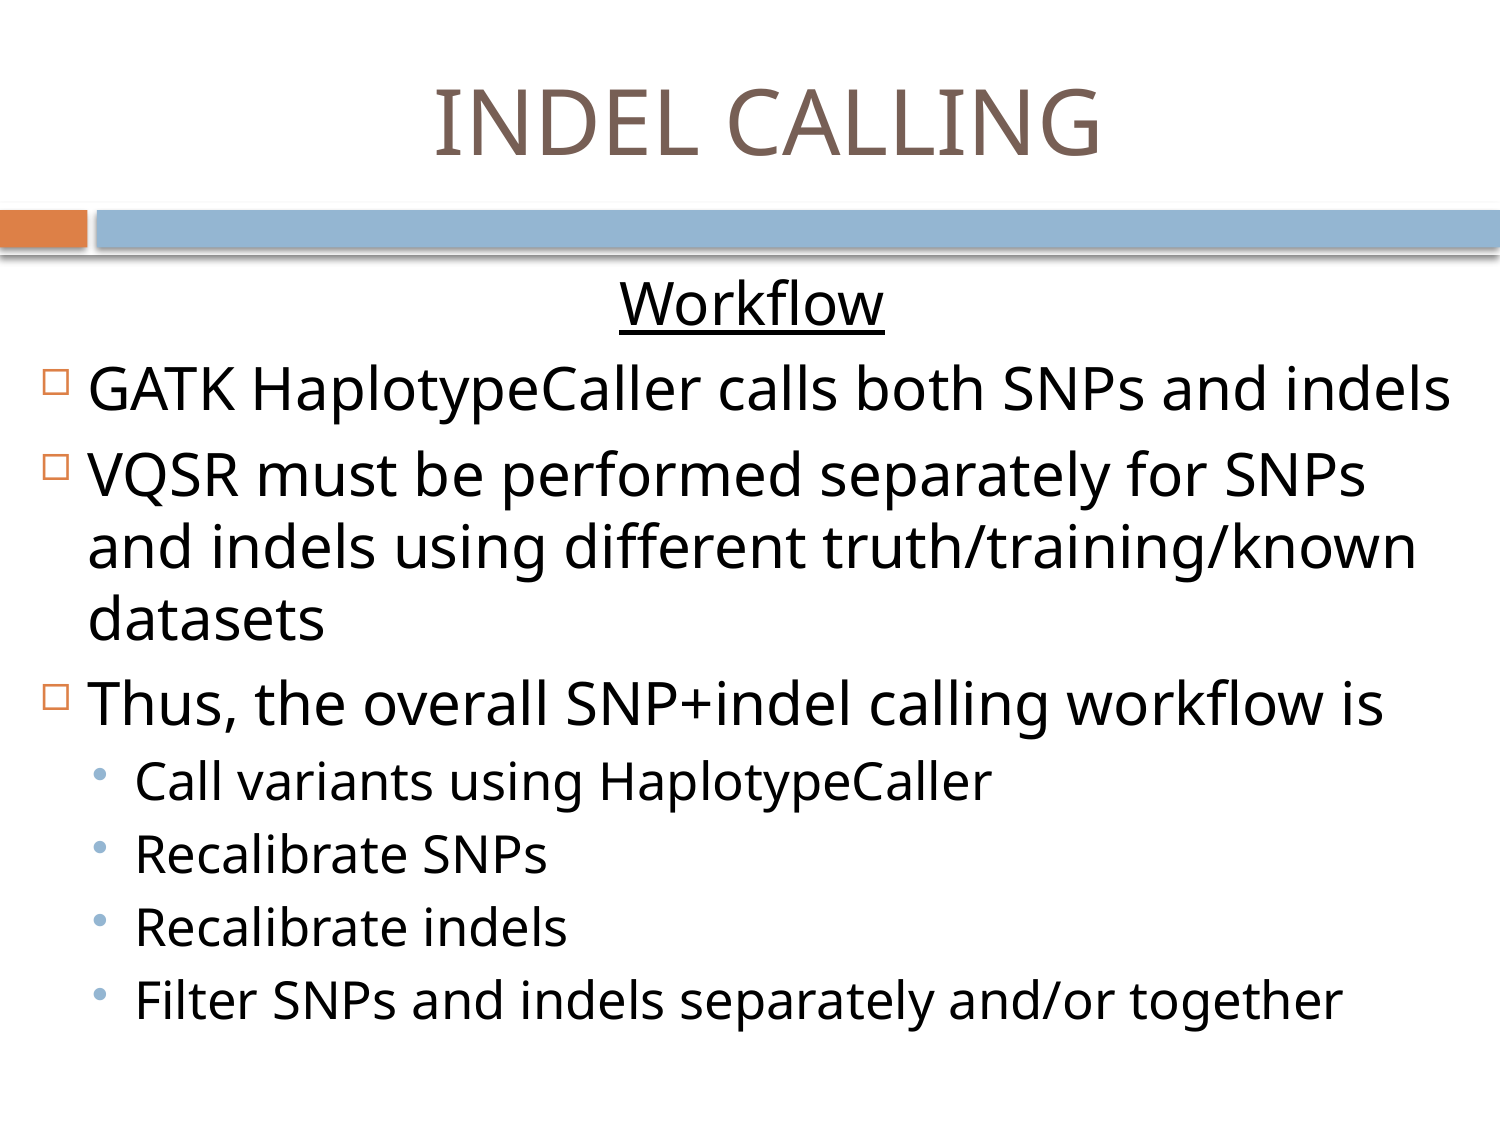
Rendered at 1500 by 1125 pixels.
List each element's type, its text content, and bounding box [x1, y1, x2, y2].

list Workflow GATK HaplotypeCaller calls both SNPs and indels VQSR must be performed separately for SNPs and indels using different truth/training/known datasets Thus, the overall SNP+indel calling workflow is Call variants using HaplotypeCaller Recalibrate SNPs Recalibrate indels Filter SNPs and indels separately and/or together [24, 258, 1480, 1105]
title INDEL CALLING [100, 37, 1438, 200]
